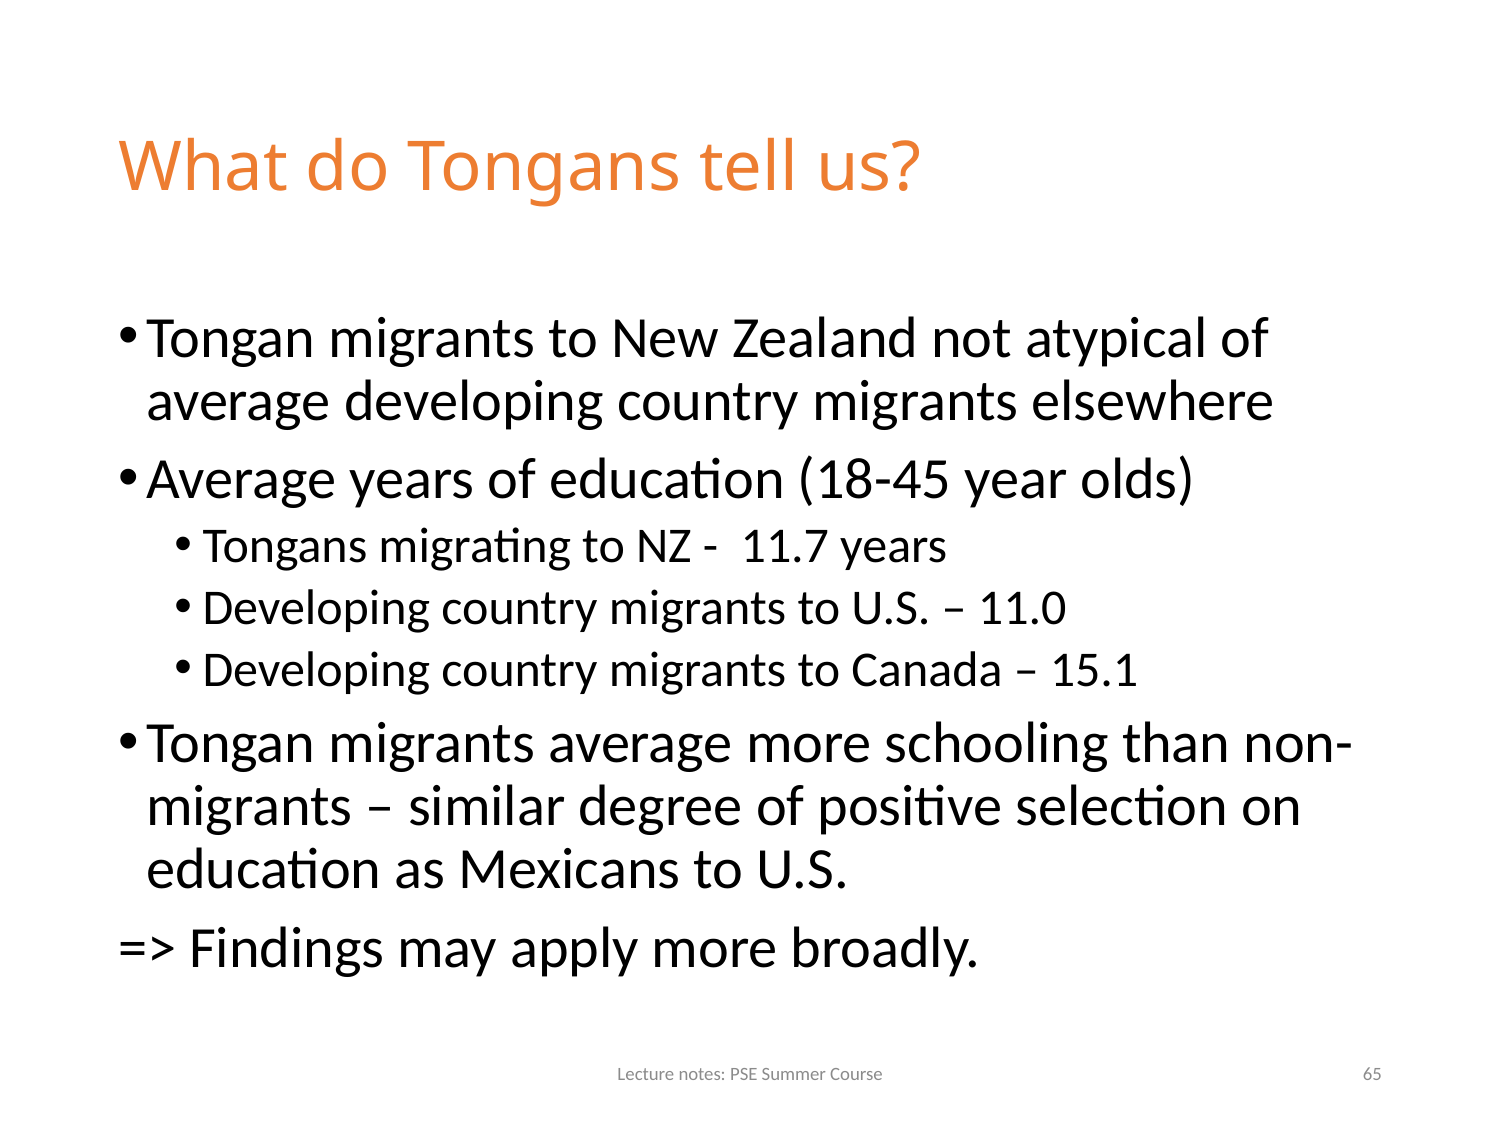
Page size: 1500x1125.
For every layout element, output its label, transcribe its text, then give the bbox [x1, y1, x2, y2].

slide_number 65 [1059, 1042, 1397, 1103]
footer Lecture notes: PSE Summer Course [496, 1042, 1004, 1103]
title What do Tongans tell us? [103, 59, 1397, 278]
list Tongan migrants to New Zealand not atypical of average developing country migrants elsewhere Average years of education (18-45 year olds) Tongans migrating to NZ - 11.7 years Developing country migrants to U.S. – 11.0 Developing country migrants to Canada – 15.1 Tongan migrants average more schooling than non-migrants – similar degree of positive selection on education as Mexicans to U.S. => Findings may apply more broadly. [103, 299, 1397, 1014]
